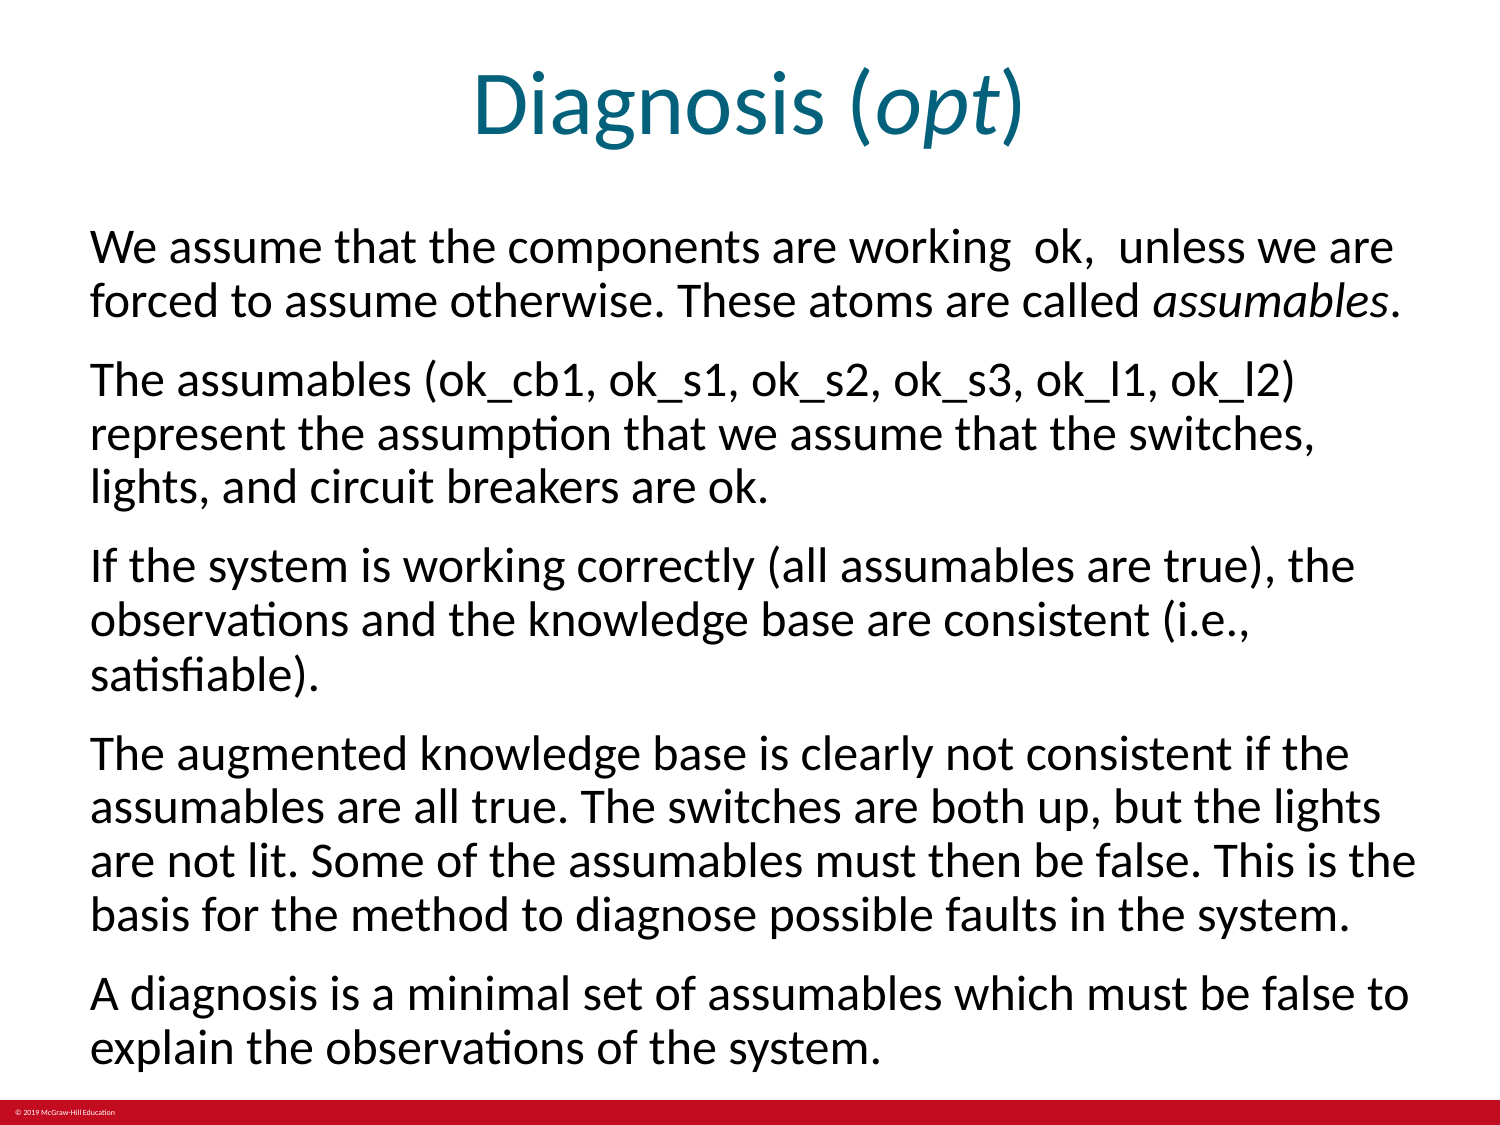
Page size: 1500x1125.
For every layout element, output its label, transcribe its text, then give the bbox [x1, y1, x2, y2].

title Diagnosis (opt) [0, 0, 1500, 195]
list We assume that the components are working ok, unless we are forced to assume otherwise. These atoms are called assumables. The assumables (ok_cb1, ok_s1, ok_s2, ok_s3, ok_l1, ok_l2) represent the assumption that we assume that the switches, lights, and circuit breakers are ok. If the system is working correctly (all assumables are true), the observations and the knowledge base are consistent (i.e., satisfiable). The augmented knowledge base is clearly not consistent if the assumables are all true. The switches are both up, but the lights are not lit. Some of the assumables must then be false. This is the basis for the method to diagnose possible faults in the system. A diagnosis is a minimal set of assumables which must be false to explain the observations of the system. [75, 212, 1455, 1075]
